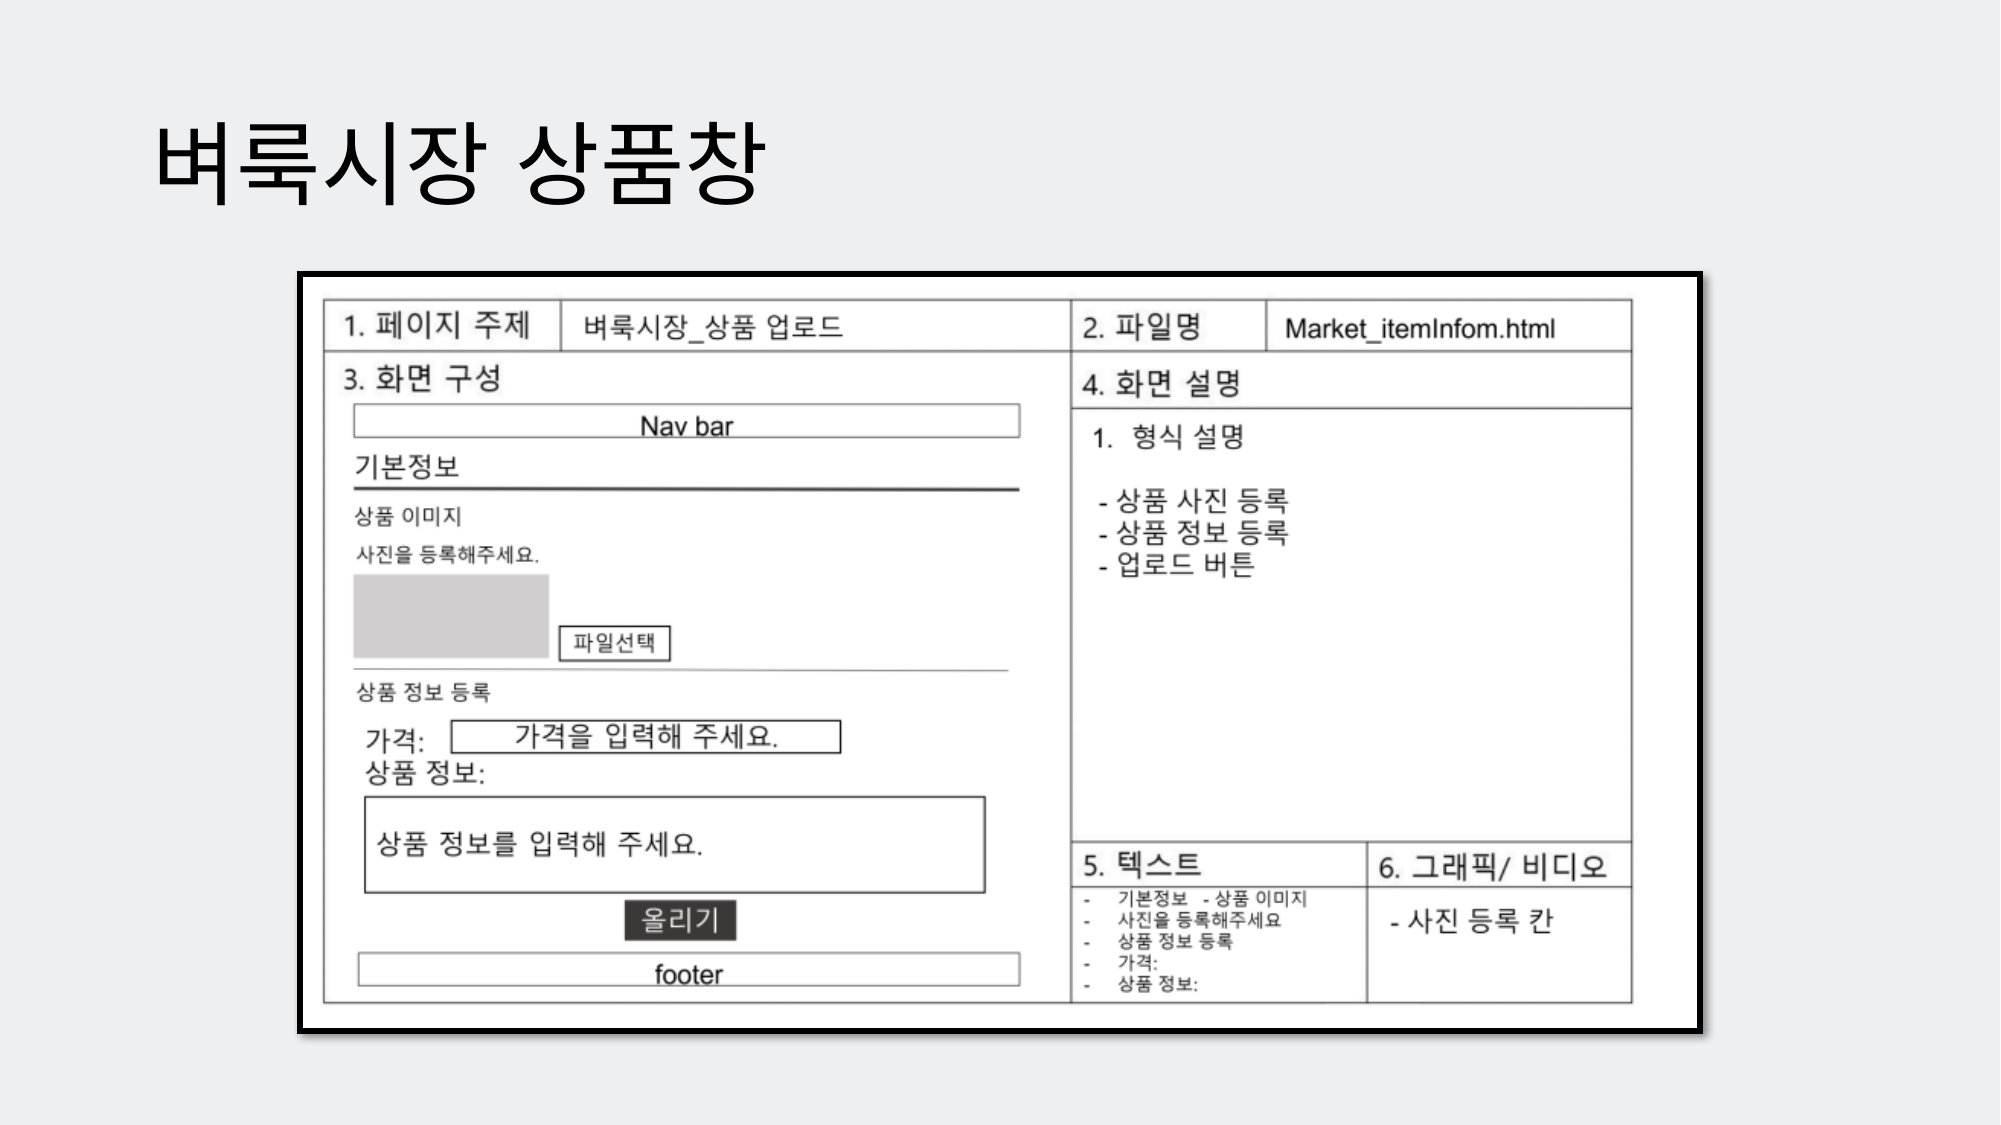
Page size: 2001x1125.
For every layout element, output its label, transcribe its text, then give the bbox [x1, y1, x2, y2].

title 벼룩시장 상품창 [137, 59, 1863, 278]
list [302, 277, 1698, 1028]
picture [0, 0, 2001, 1125]
